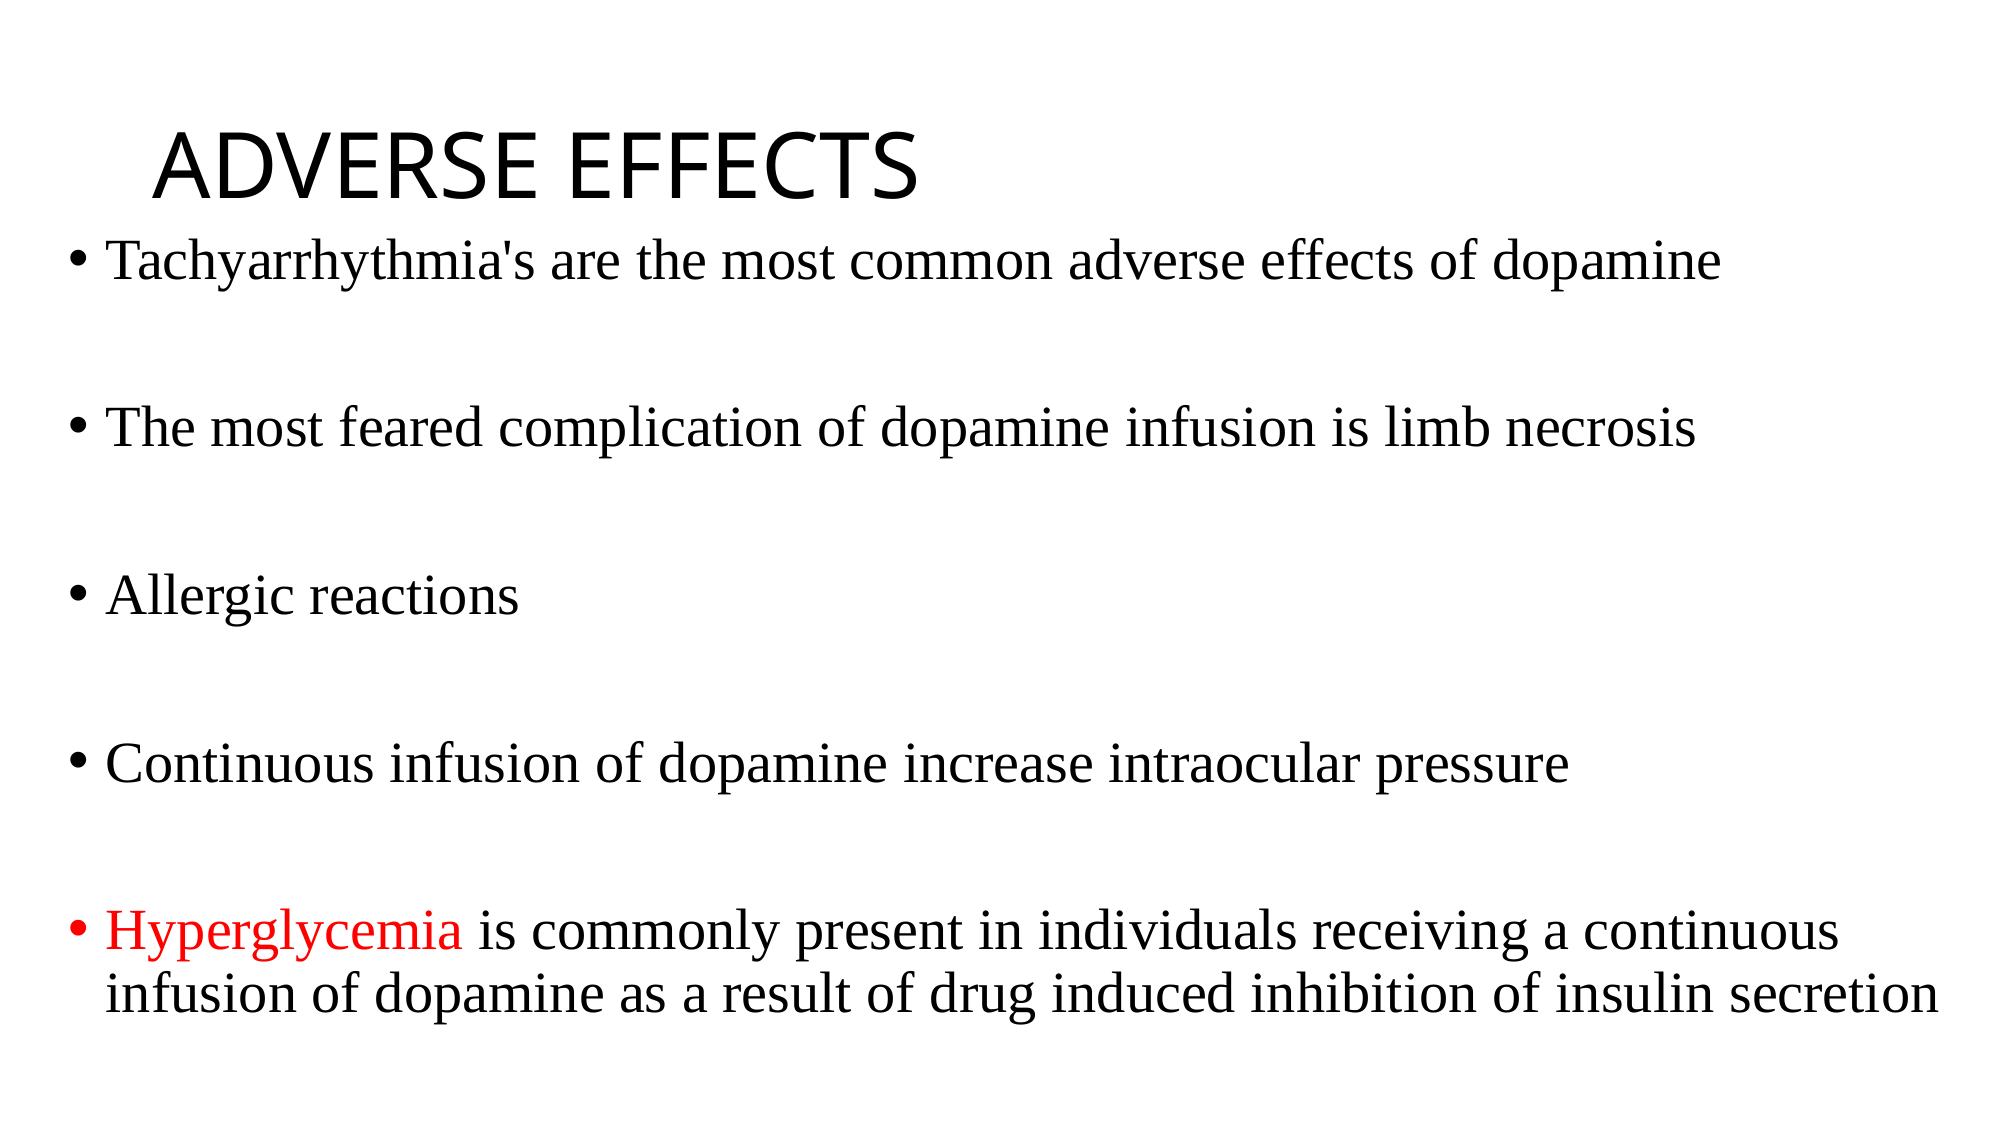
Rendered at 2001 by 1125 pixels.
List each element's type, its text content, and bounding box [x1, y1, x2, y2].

title ADVERSE EFFECTS [137, 59, 1863, 221]
list Tachyarrhythmia's are the most common adverse effects of dopamine The most feared complication of dopamine infusion is limb necrosis Allergic reactions Continuous infusion of dopamine increase intraocular pressure Hyperglycemia is commonly present in individuals receiving a continuous infusion of dopamine as a result of drug induced inhibition of insulin secretion [53, 221, 1957, 1066]
